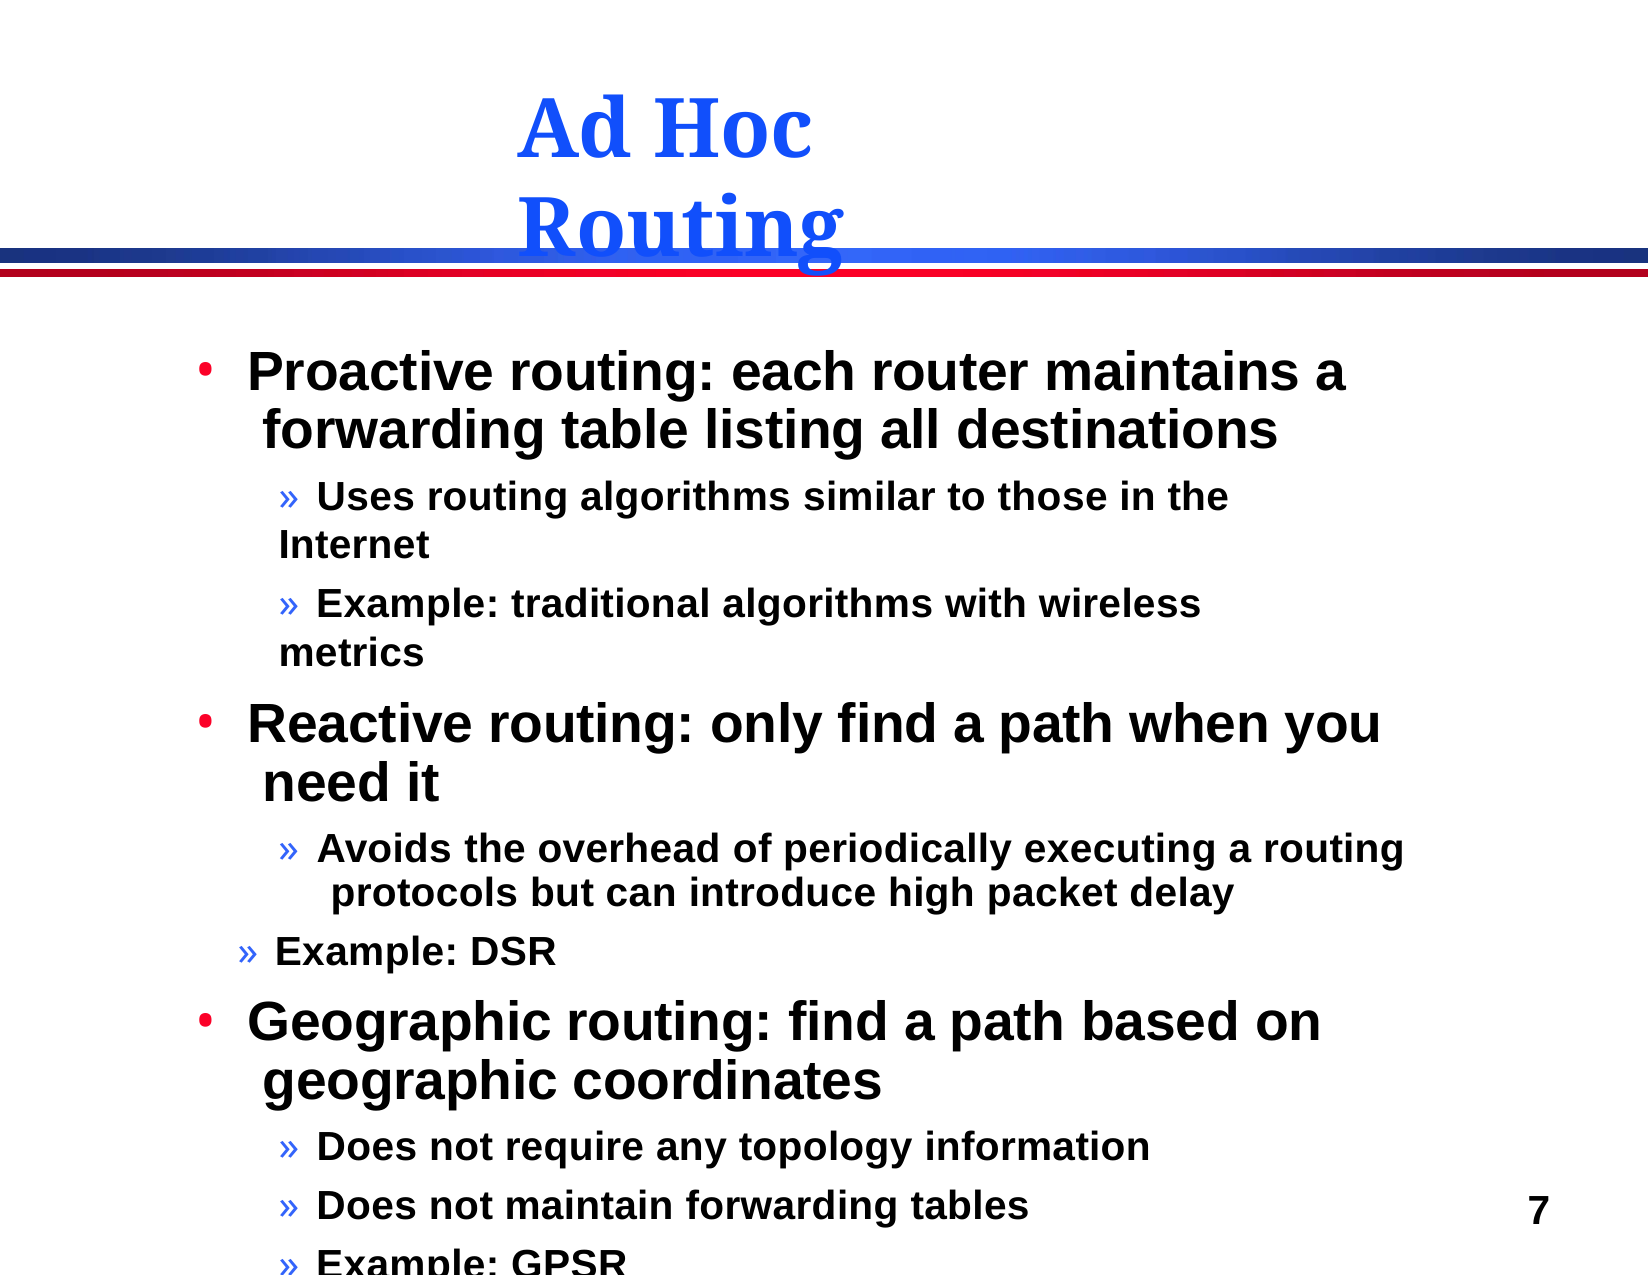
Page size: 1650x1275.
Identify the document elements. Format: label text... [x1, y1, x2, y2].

text_box 7 [1521, 1185, 1557, 1233]
picture [1134, 248, 1648, 263]
picture [1134, 269, 1648, 277]
picture [0, 269, 515, 277]
picture [0, 248, 515, 263]
title Ad Hoc Routing [515, 72, 1134, 289]
text_box Proactive routing: each router maintains a forwarding table listing all destinations » Uses routing algorithms similar to those in the Internet » Example: traditional algorithms with wireless metrics Reactive routing: only find a path when you need it » Avoids the overhead of periodically executing a routing protocols but can introduce high packet delay » Example: DSR Geographic routing: find a path based on geographic coordinates » Does not require any topology information » Does not maintain forwarding tables » Example: GPSR [193, 332, 1409, 1275]
